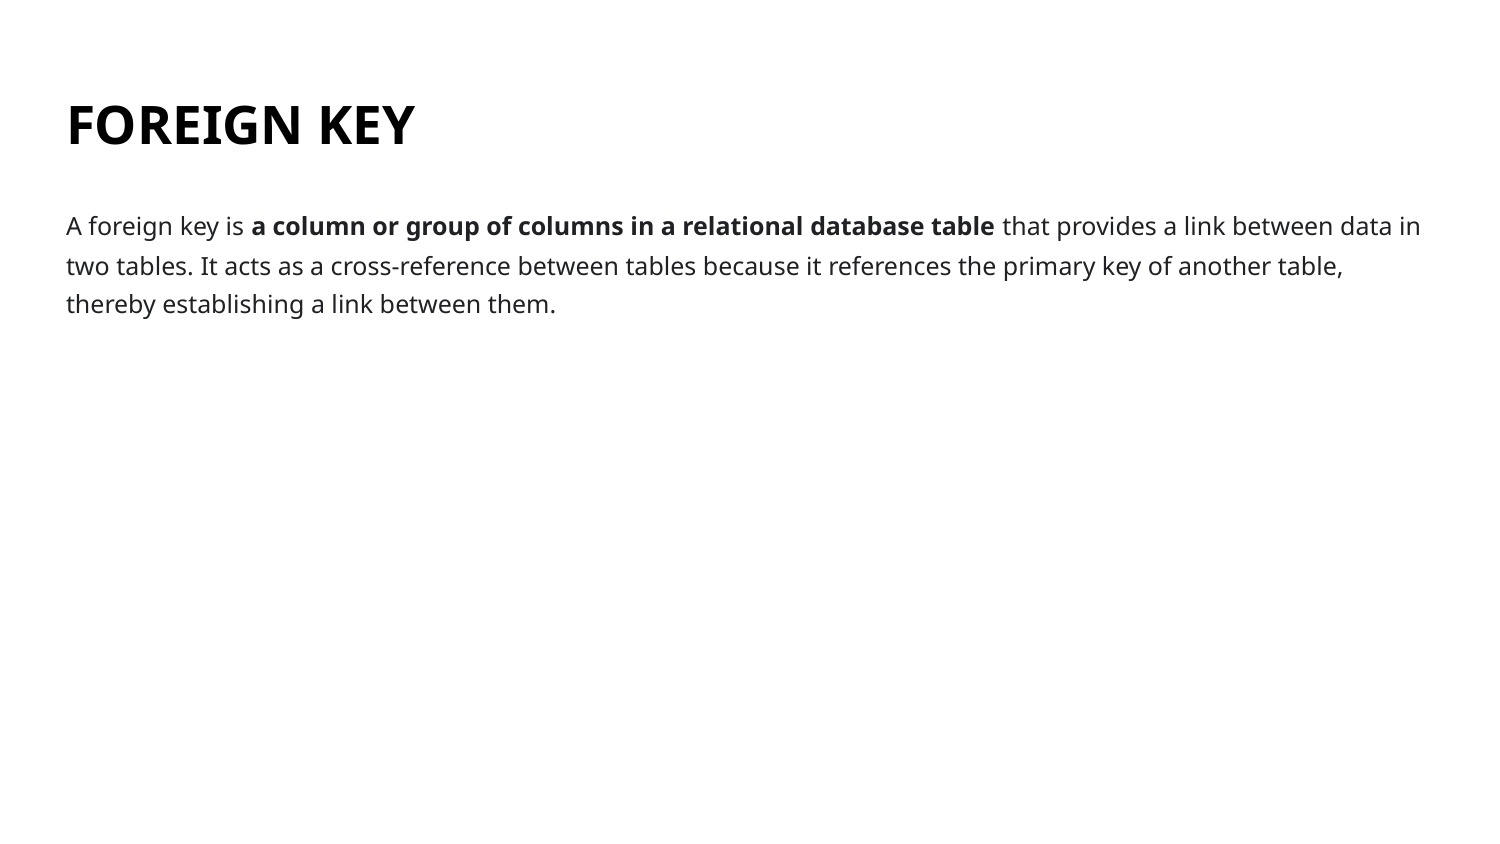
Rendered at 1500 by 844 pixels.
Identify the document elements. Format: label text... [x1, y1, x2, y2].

list A foreign key is a column or group of columns in a relational database table that provides a link between data in two tables. It acts as a cross-reference between tables because it references the primary key of another table, thereby establishing a link between them. [51, 189, 1449, 750]
title FOREIGN KEY [51, 72, 1449, 176]
